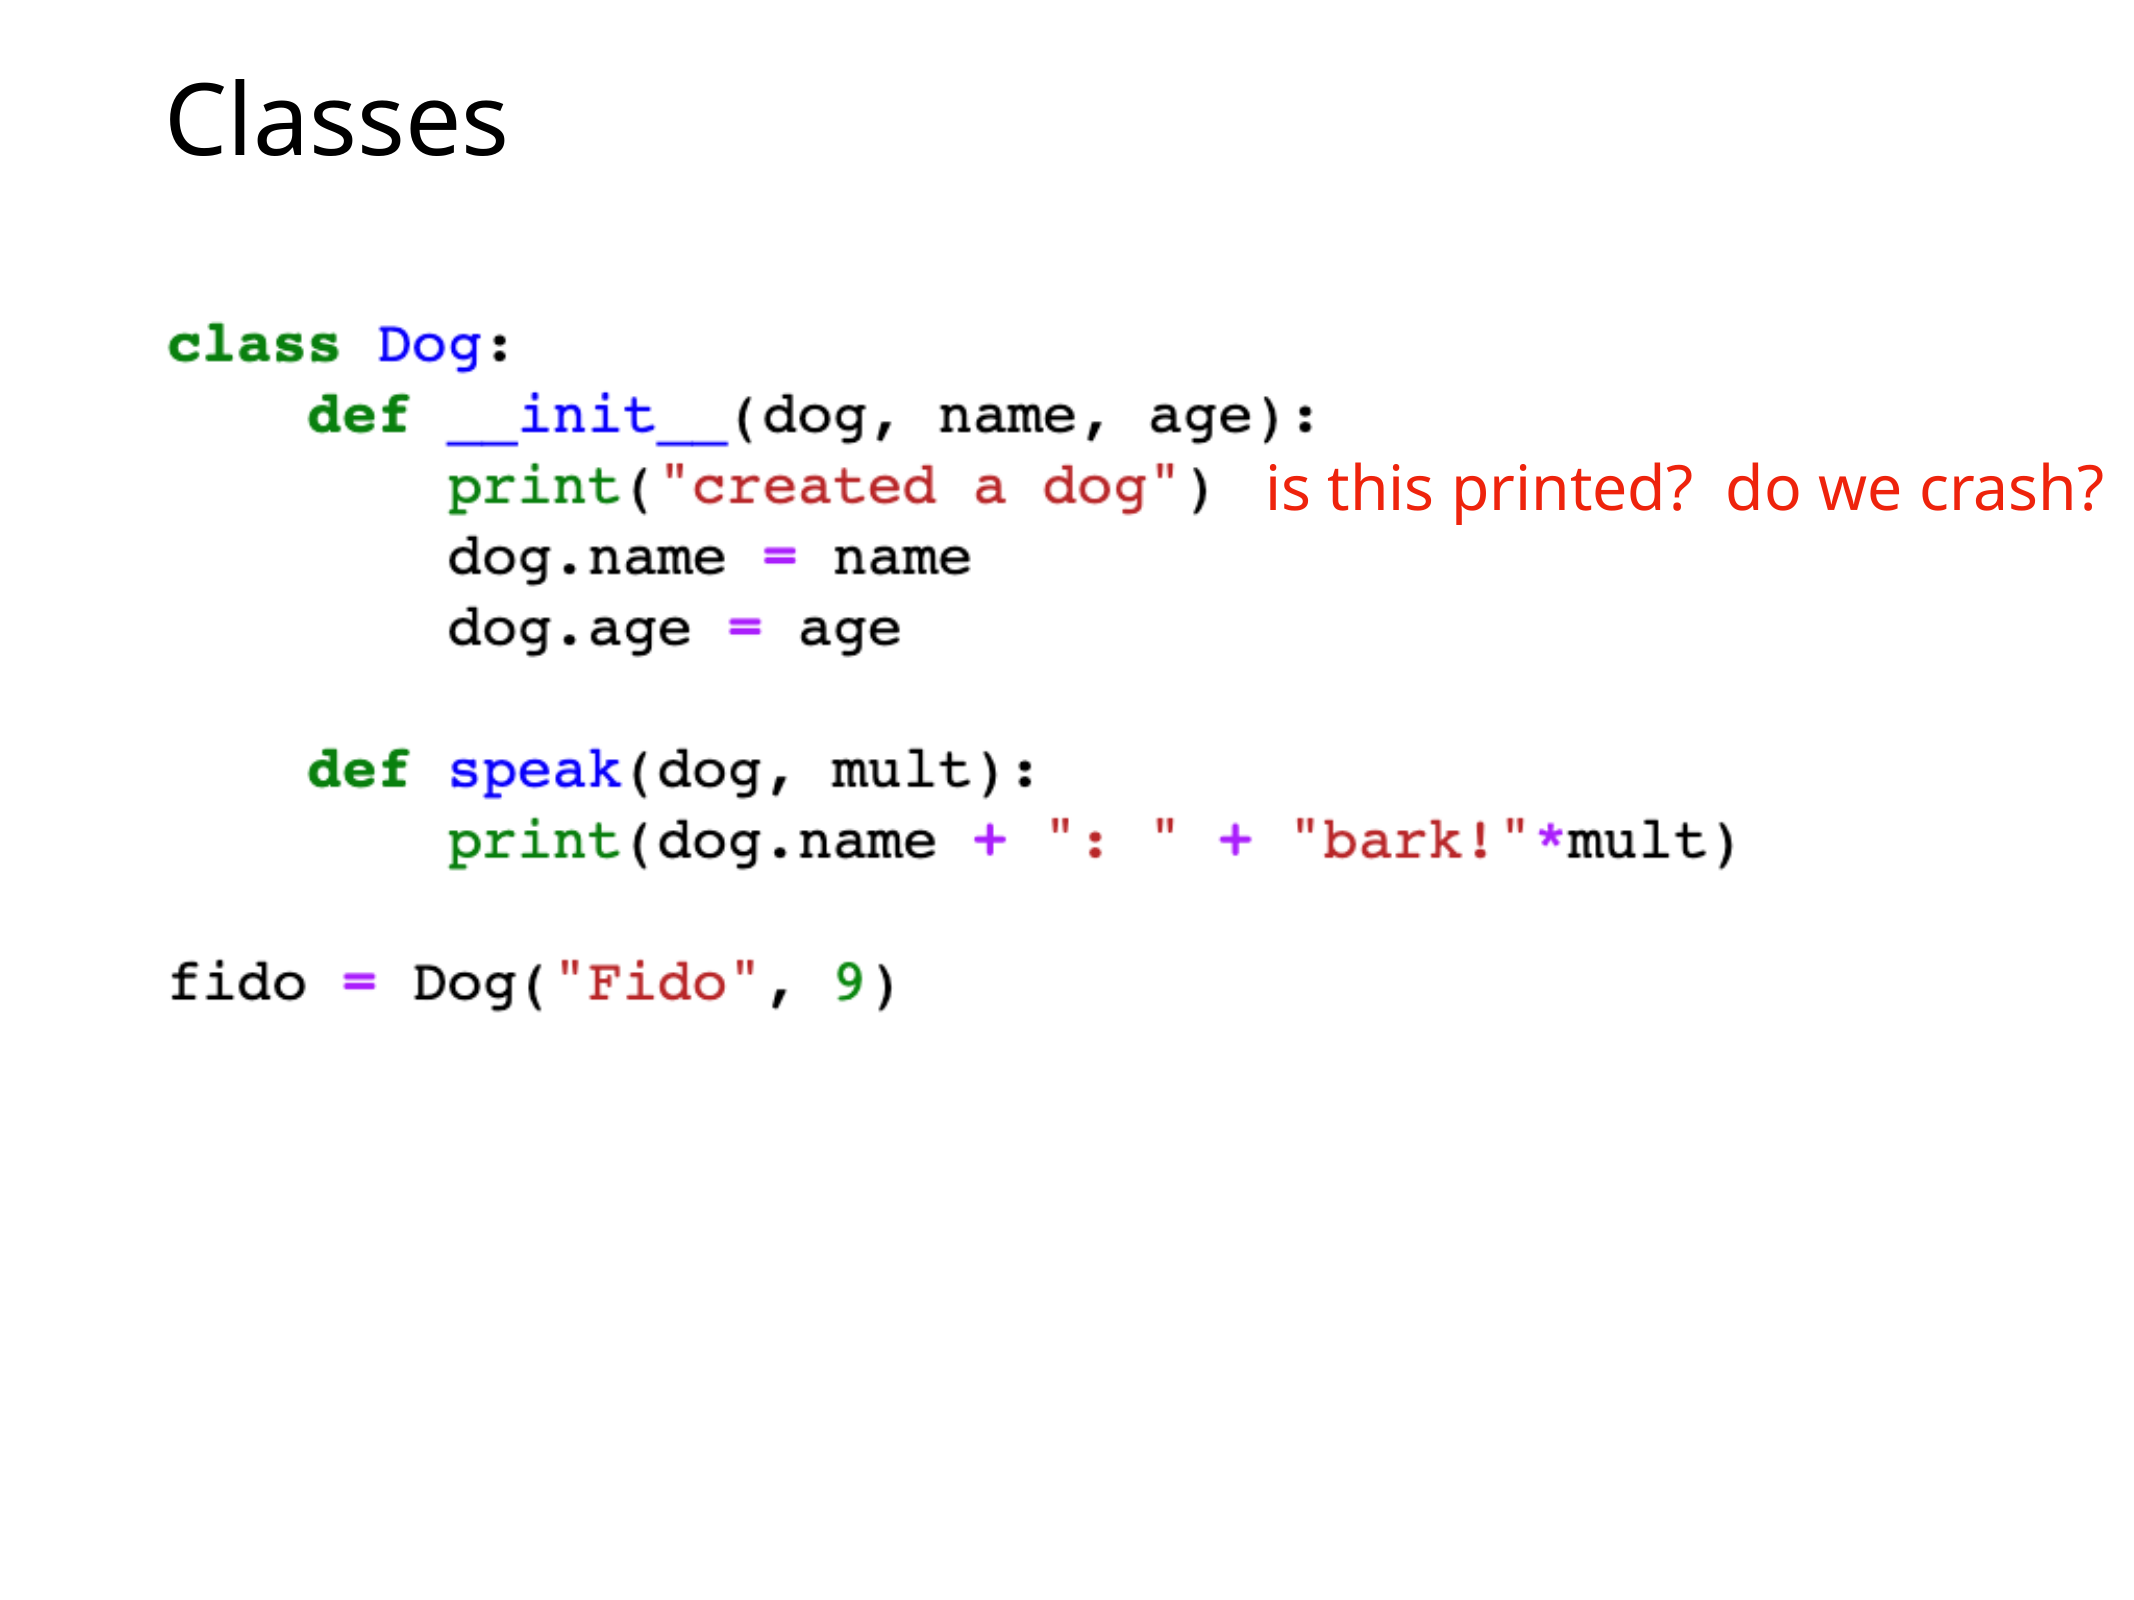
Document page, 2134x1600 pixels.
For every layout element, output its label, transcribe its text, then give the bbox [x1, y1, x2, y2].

title Classes [155, 41, 1978, 191]
picture [155, 297, 1763, 1058]
text_box is this printed? do we crash? [1763, 439, 2114, 531]
